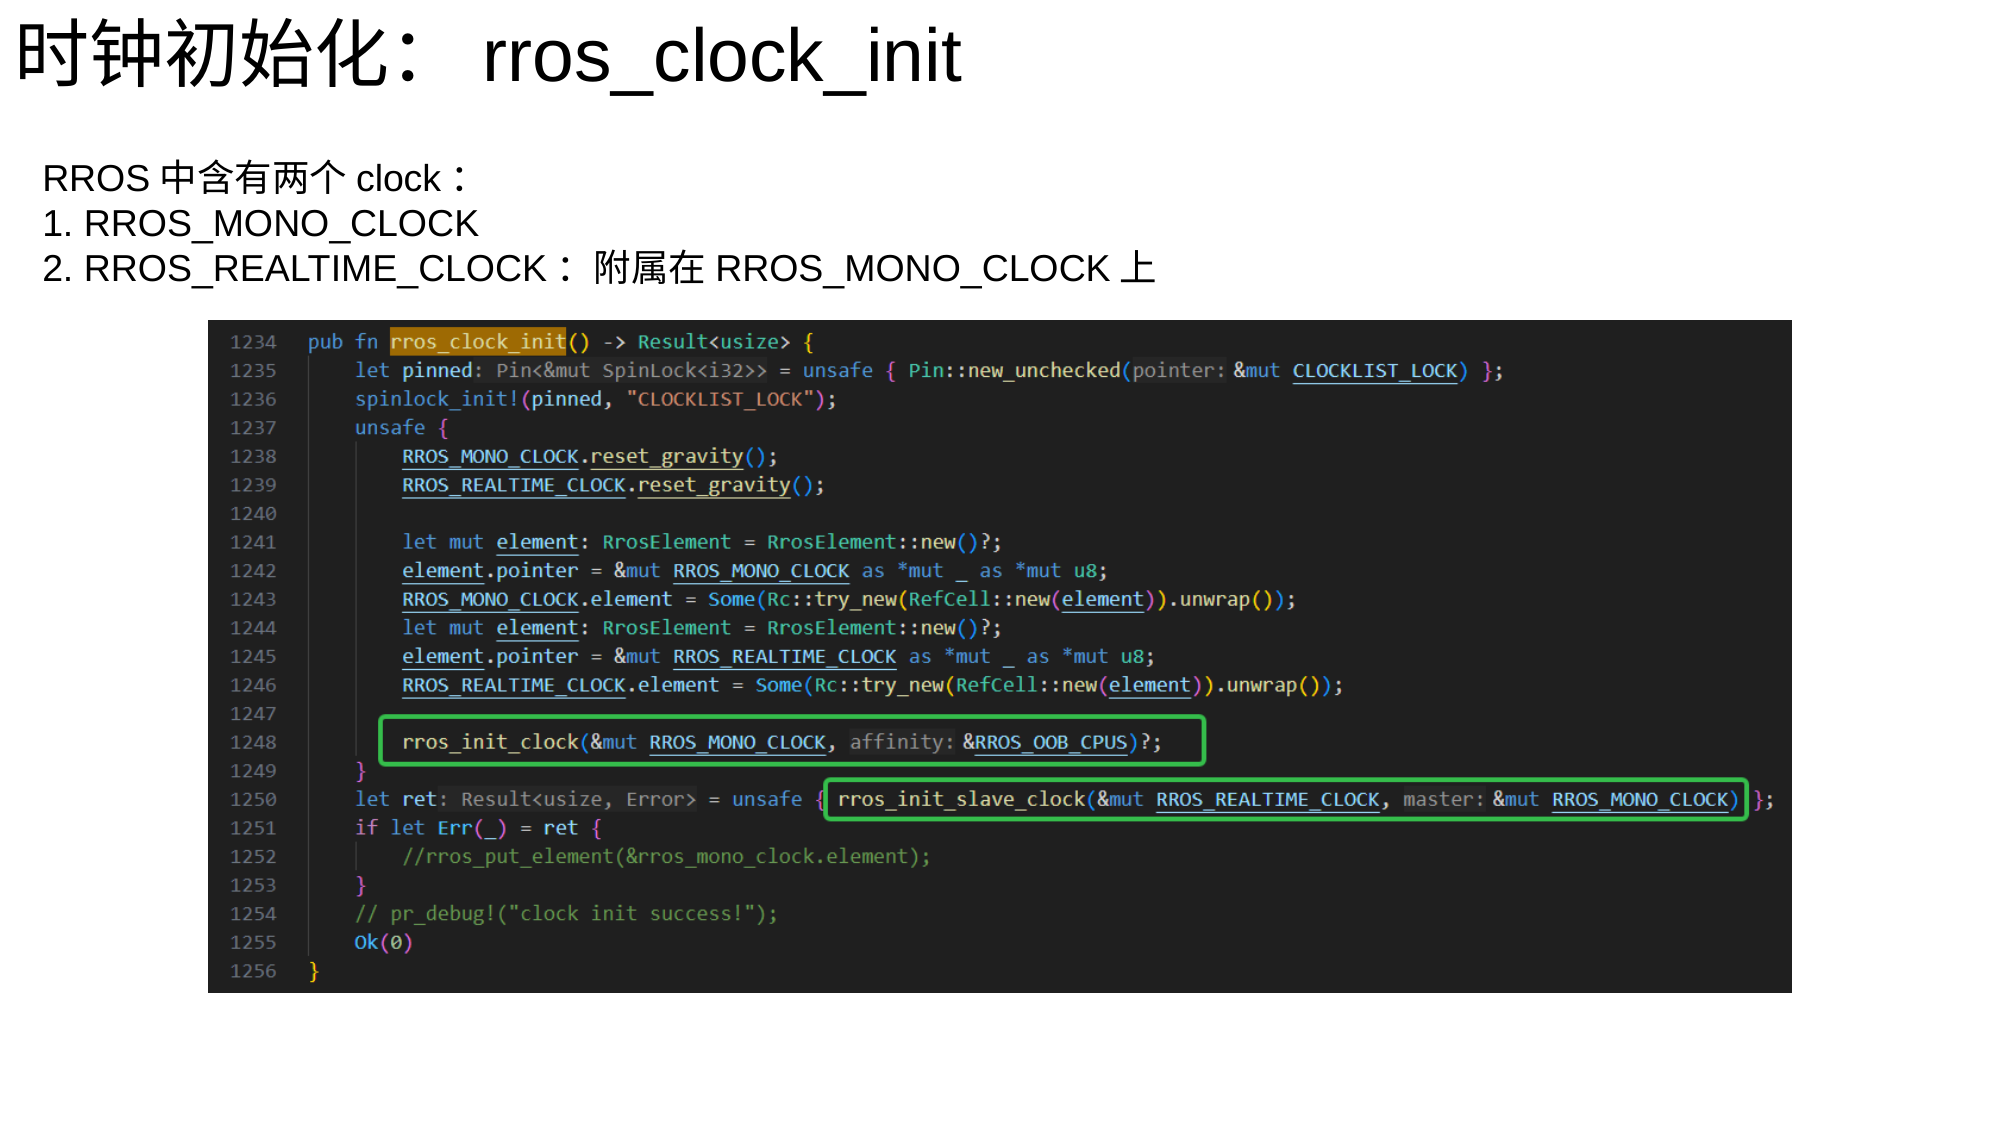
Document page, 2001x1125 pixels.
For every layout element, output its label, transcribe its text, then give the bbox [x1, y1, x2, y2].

text_box RROS中含有两个clock： 1. RROS_MONO_CLOCK 2. RROS_REALTIME_CLOCK：附属在RROS_MONO_CLOCK上 [27, 146, 1860, 302]
text_box 时钟初始化：rros_clock_init [0, 0, 1281, 124]
picture [207, 319, 1793, 994]
